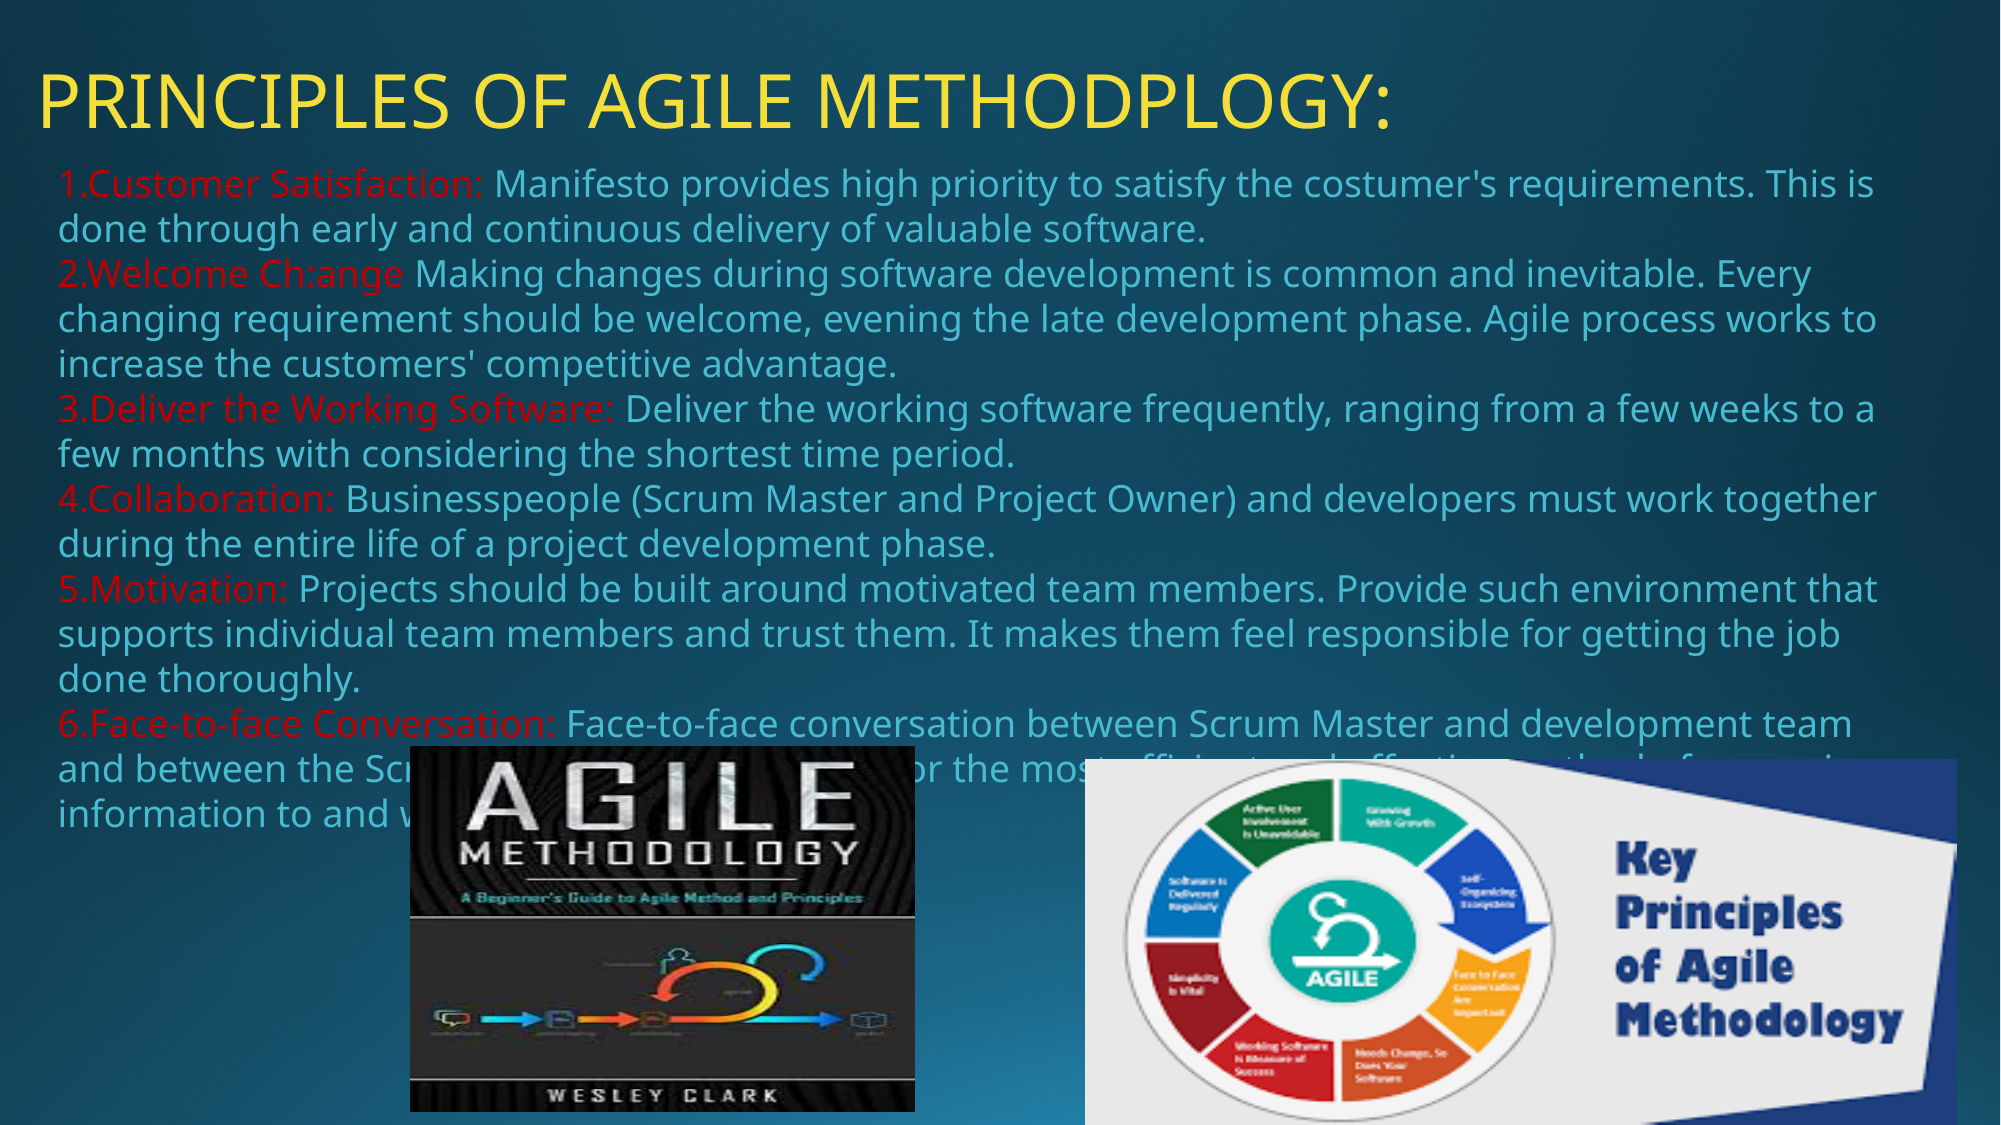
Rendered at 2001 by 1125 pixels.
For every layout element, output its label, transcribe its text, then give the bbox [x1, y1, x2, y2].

picture [0, 0, 2001, 1125]
text_box PRINCIPLES OF AGILE METHODPLOGY: [21, 46, 1560, 151]
text_box 1.Customer Satisfaction: Manifesto provides high priority to satisfy the costumer's requirements. This is done through early and continuous delivery of valuable software. 2.Welcome Ch:ange Making changes during software development is common and inevitable. Every changing requirement should be welcome, evening the late development phase. Agile process works to increase the customers' competitive advantage. 3.Deliver the Working Software: Deliver the working software frequently, ranging from a few weeks to a few months with considering the shortest time period. 4.Collaboration: Businesspeople (Scrum Master and Project Owner) and developers must work together during the entire life of a project development phase. 5.Motivation: Projects should be built around motivated team members. Provide such environment that supports individual team members and trust them. It makes them feel responsible for getting the job done thoroughly. 6.Face-to-face Conversation: Face-to-face conversation between Scrum Master and development team and between the Scrum Master and customers for the most efficient and effective method of conveying information to and within a development team. [42, 152, 1938, 842]
